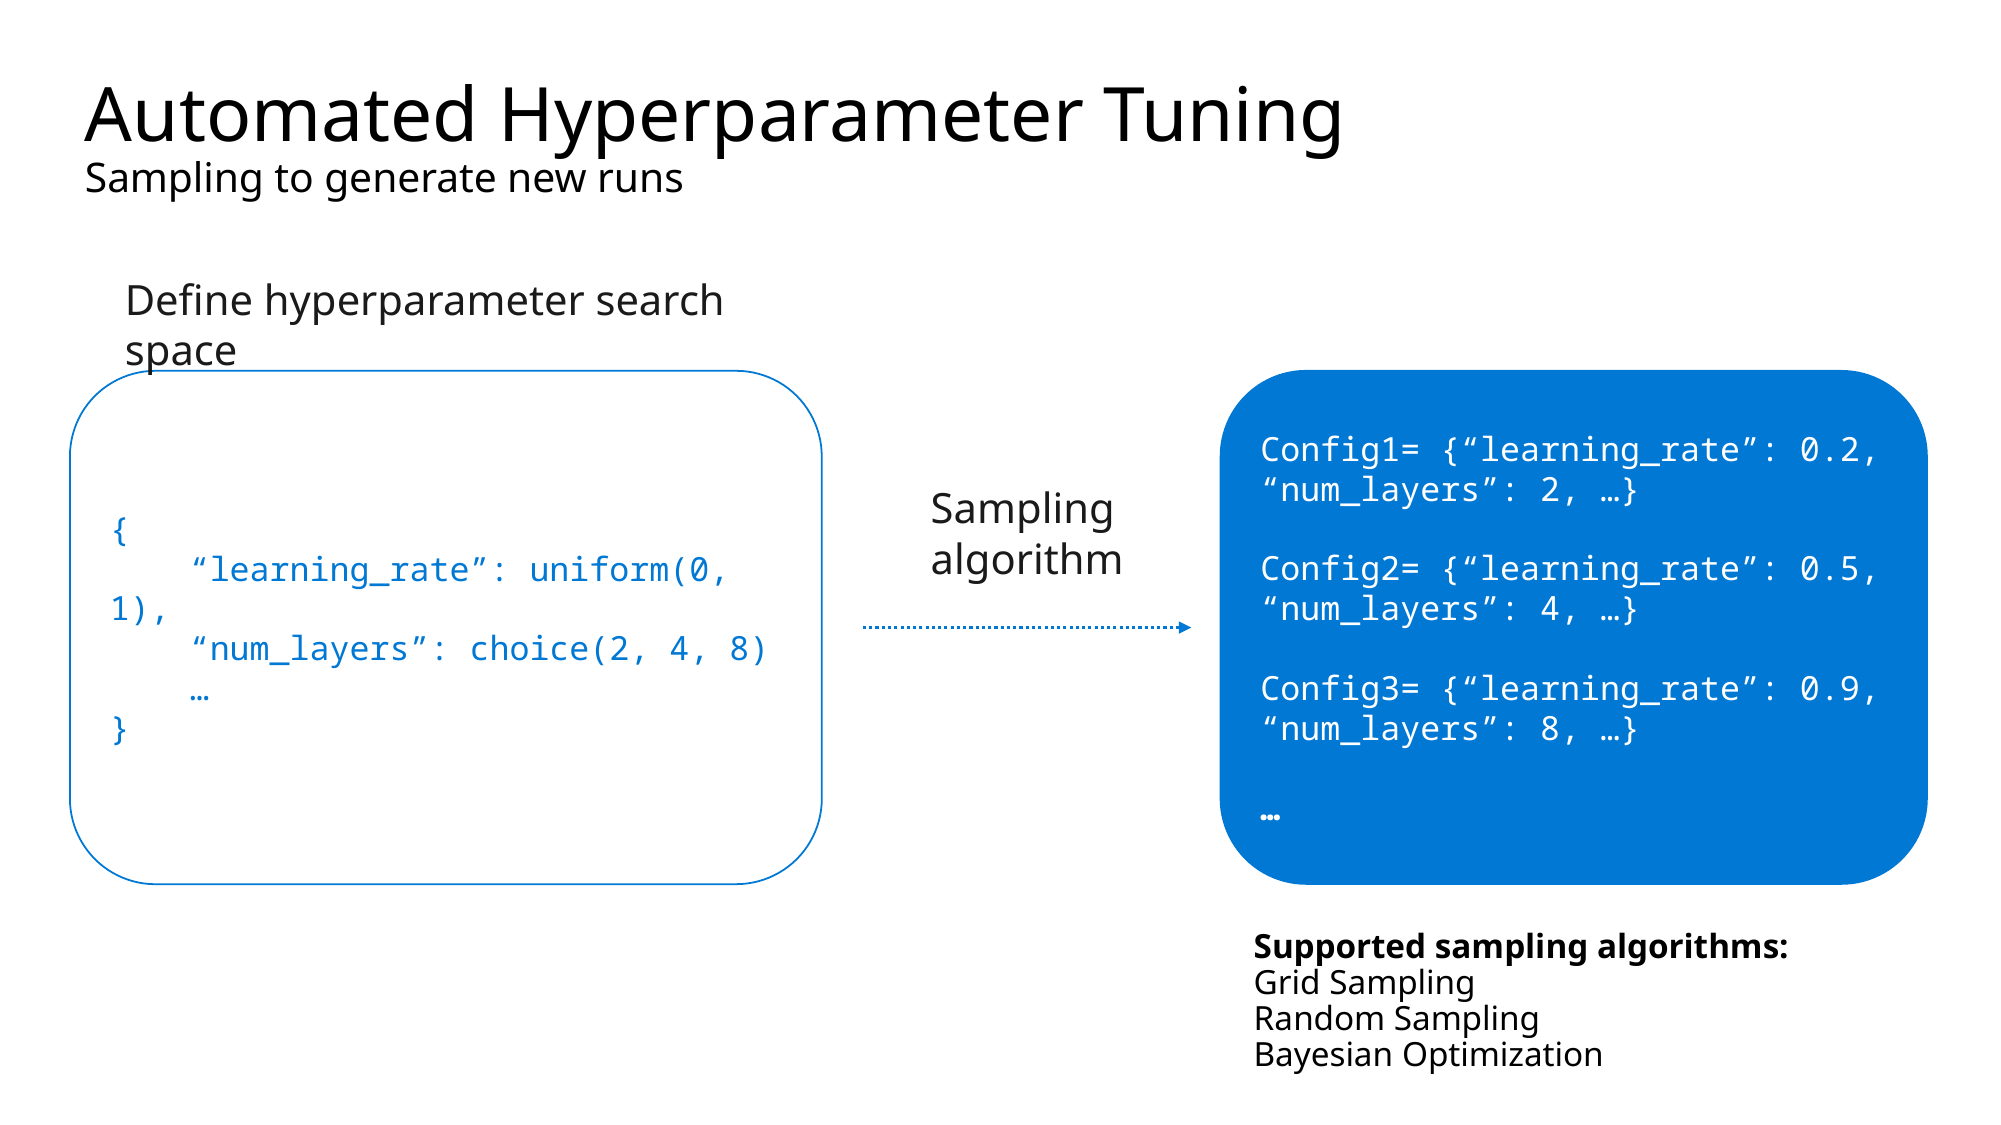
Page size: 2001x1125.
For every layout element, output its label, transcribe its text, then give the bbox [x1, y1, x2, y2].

list Supported sampling algorithms: Grid Sampling Random Sampling Bayesian Optimization [1238, 929, 1837, 1076]
text_box { “learning_rate”: uniform(0, 1), “num_layers”: choice(2, 4, 8) … } [69, 374, 823, 886]
text_box Define hyperparameter search space [124, 274, 822, 374]
title Automated Hyperparameter Tuning Sampling to generate new runs [69, 49, 1930, 174]
text_box Config1= {“learning_rate”: 0.2, “num_layers”: 2, …} Config2= {“learning_rate”: 0.5, “num_layers”: 4, …} Config3= {“learning_rate”: 0.9, “num_layers”: 8, …} … [1219, 369, 1928, 885]
text_box Sampling algorithm [915, 474, 1162, 590]
